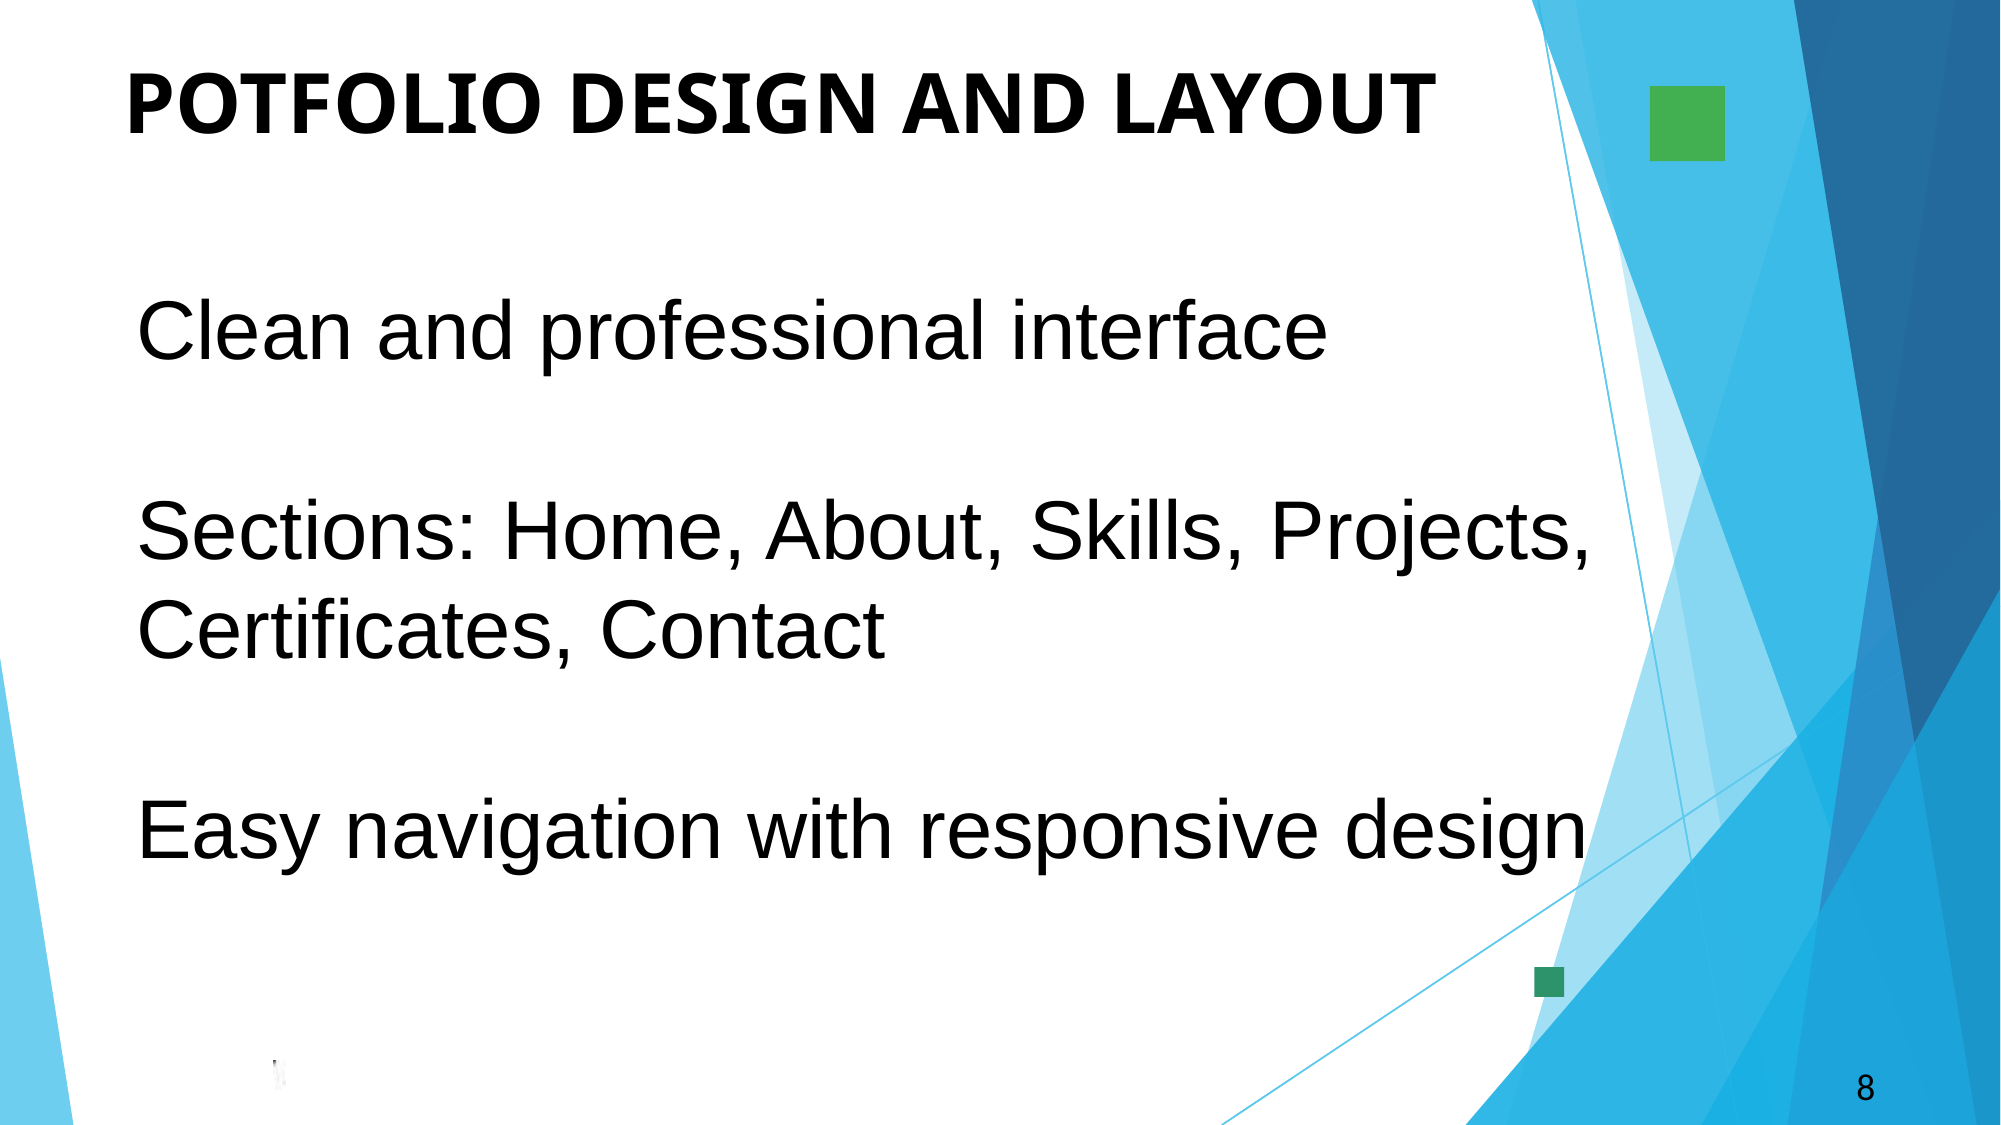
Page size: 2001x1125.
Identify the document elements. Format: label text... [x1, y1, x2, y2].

text_box [1534, 967, 1565, 997]
text_box 8 [1849, 1061, 1888, 1108]
picture [273, 1060, 286, 1091]
text_box POTFOLIO DESIGN AND LAYOUT [121, 47, 1564, 150]
text_box Clean and professional interface Sections: Home, About, Skills, Projects, Certificates, Contact Easy navigation with responsive design [121, 260, 1800, 891]
text_box [1649, 86, 1725, 162]
